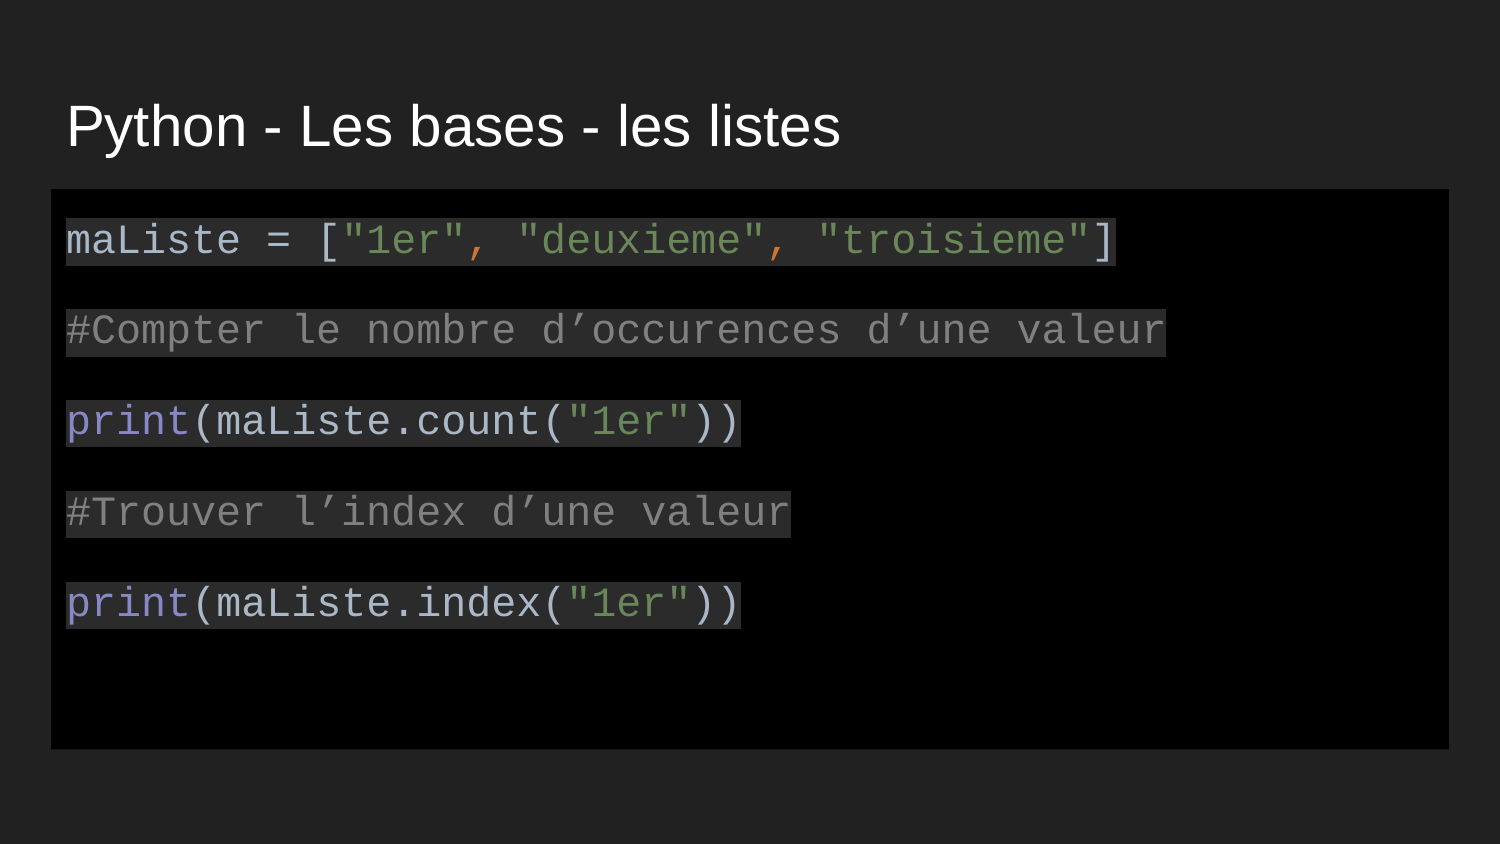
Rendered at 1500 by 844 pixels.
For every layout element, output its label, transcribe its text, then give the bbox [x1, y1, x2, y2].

title Python - Les bases - les listes [51, 72, 1449, 167]
list maListe = ["1er", "deuxieme", "troisieme"] #Compter le nombre d’occurences d’une valeur print(maListe.count("1er")) #Trouver l’index d’une valeur print(maListe.index("1er")) [51, 189, 1449, 750]
